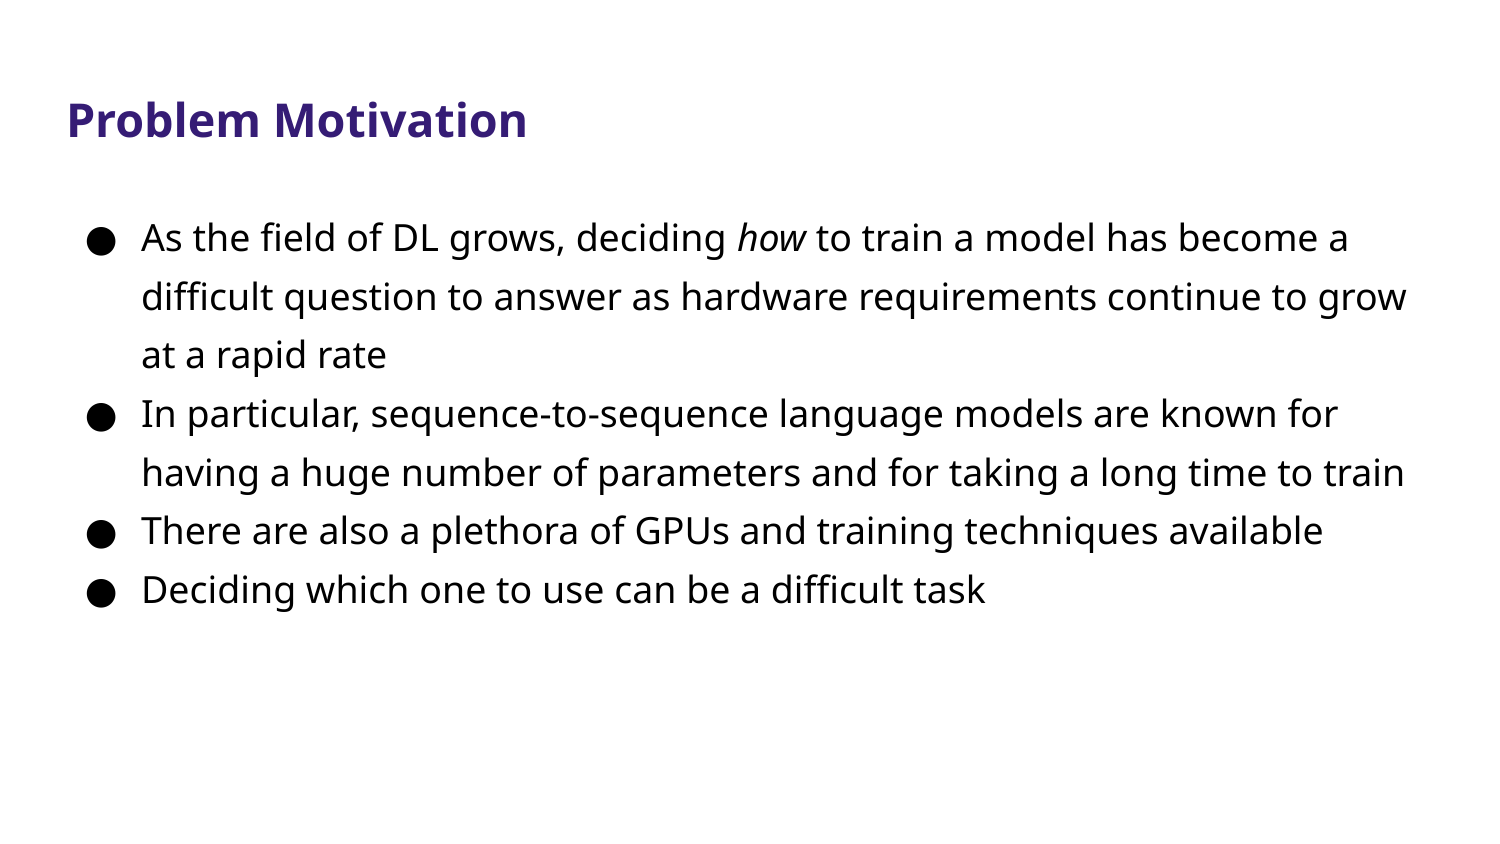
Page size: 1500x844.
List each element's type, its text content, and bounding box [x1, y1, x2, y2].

list As the field of DL grows, deciding how to train a model has become a difficult question to answer as hardware requirements continue to grow at a rapid rate In particular, sequence-to-sequence language models are known for having a huge number of parameters and for taking a long time to train There are also a plethora of GPUs and training techniques available Deciding which one to use can be a difficult task [51, 189, 1449, 750]
title Problem Motivation [51, 72, 1449, 167]
